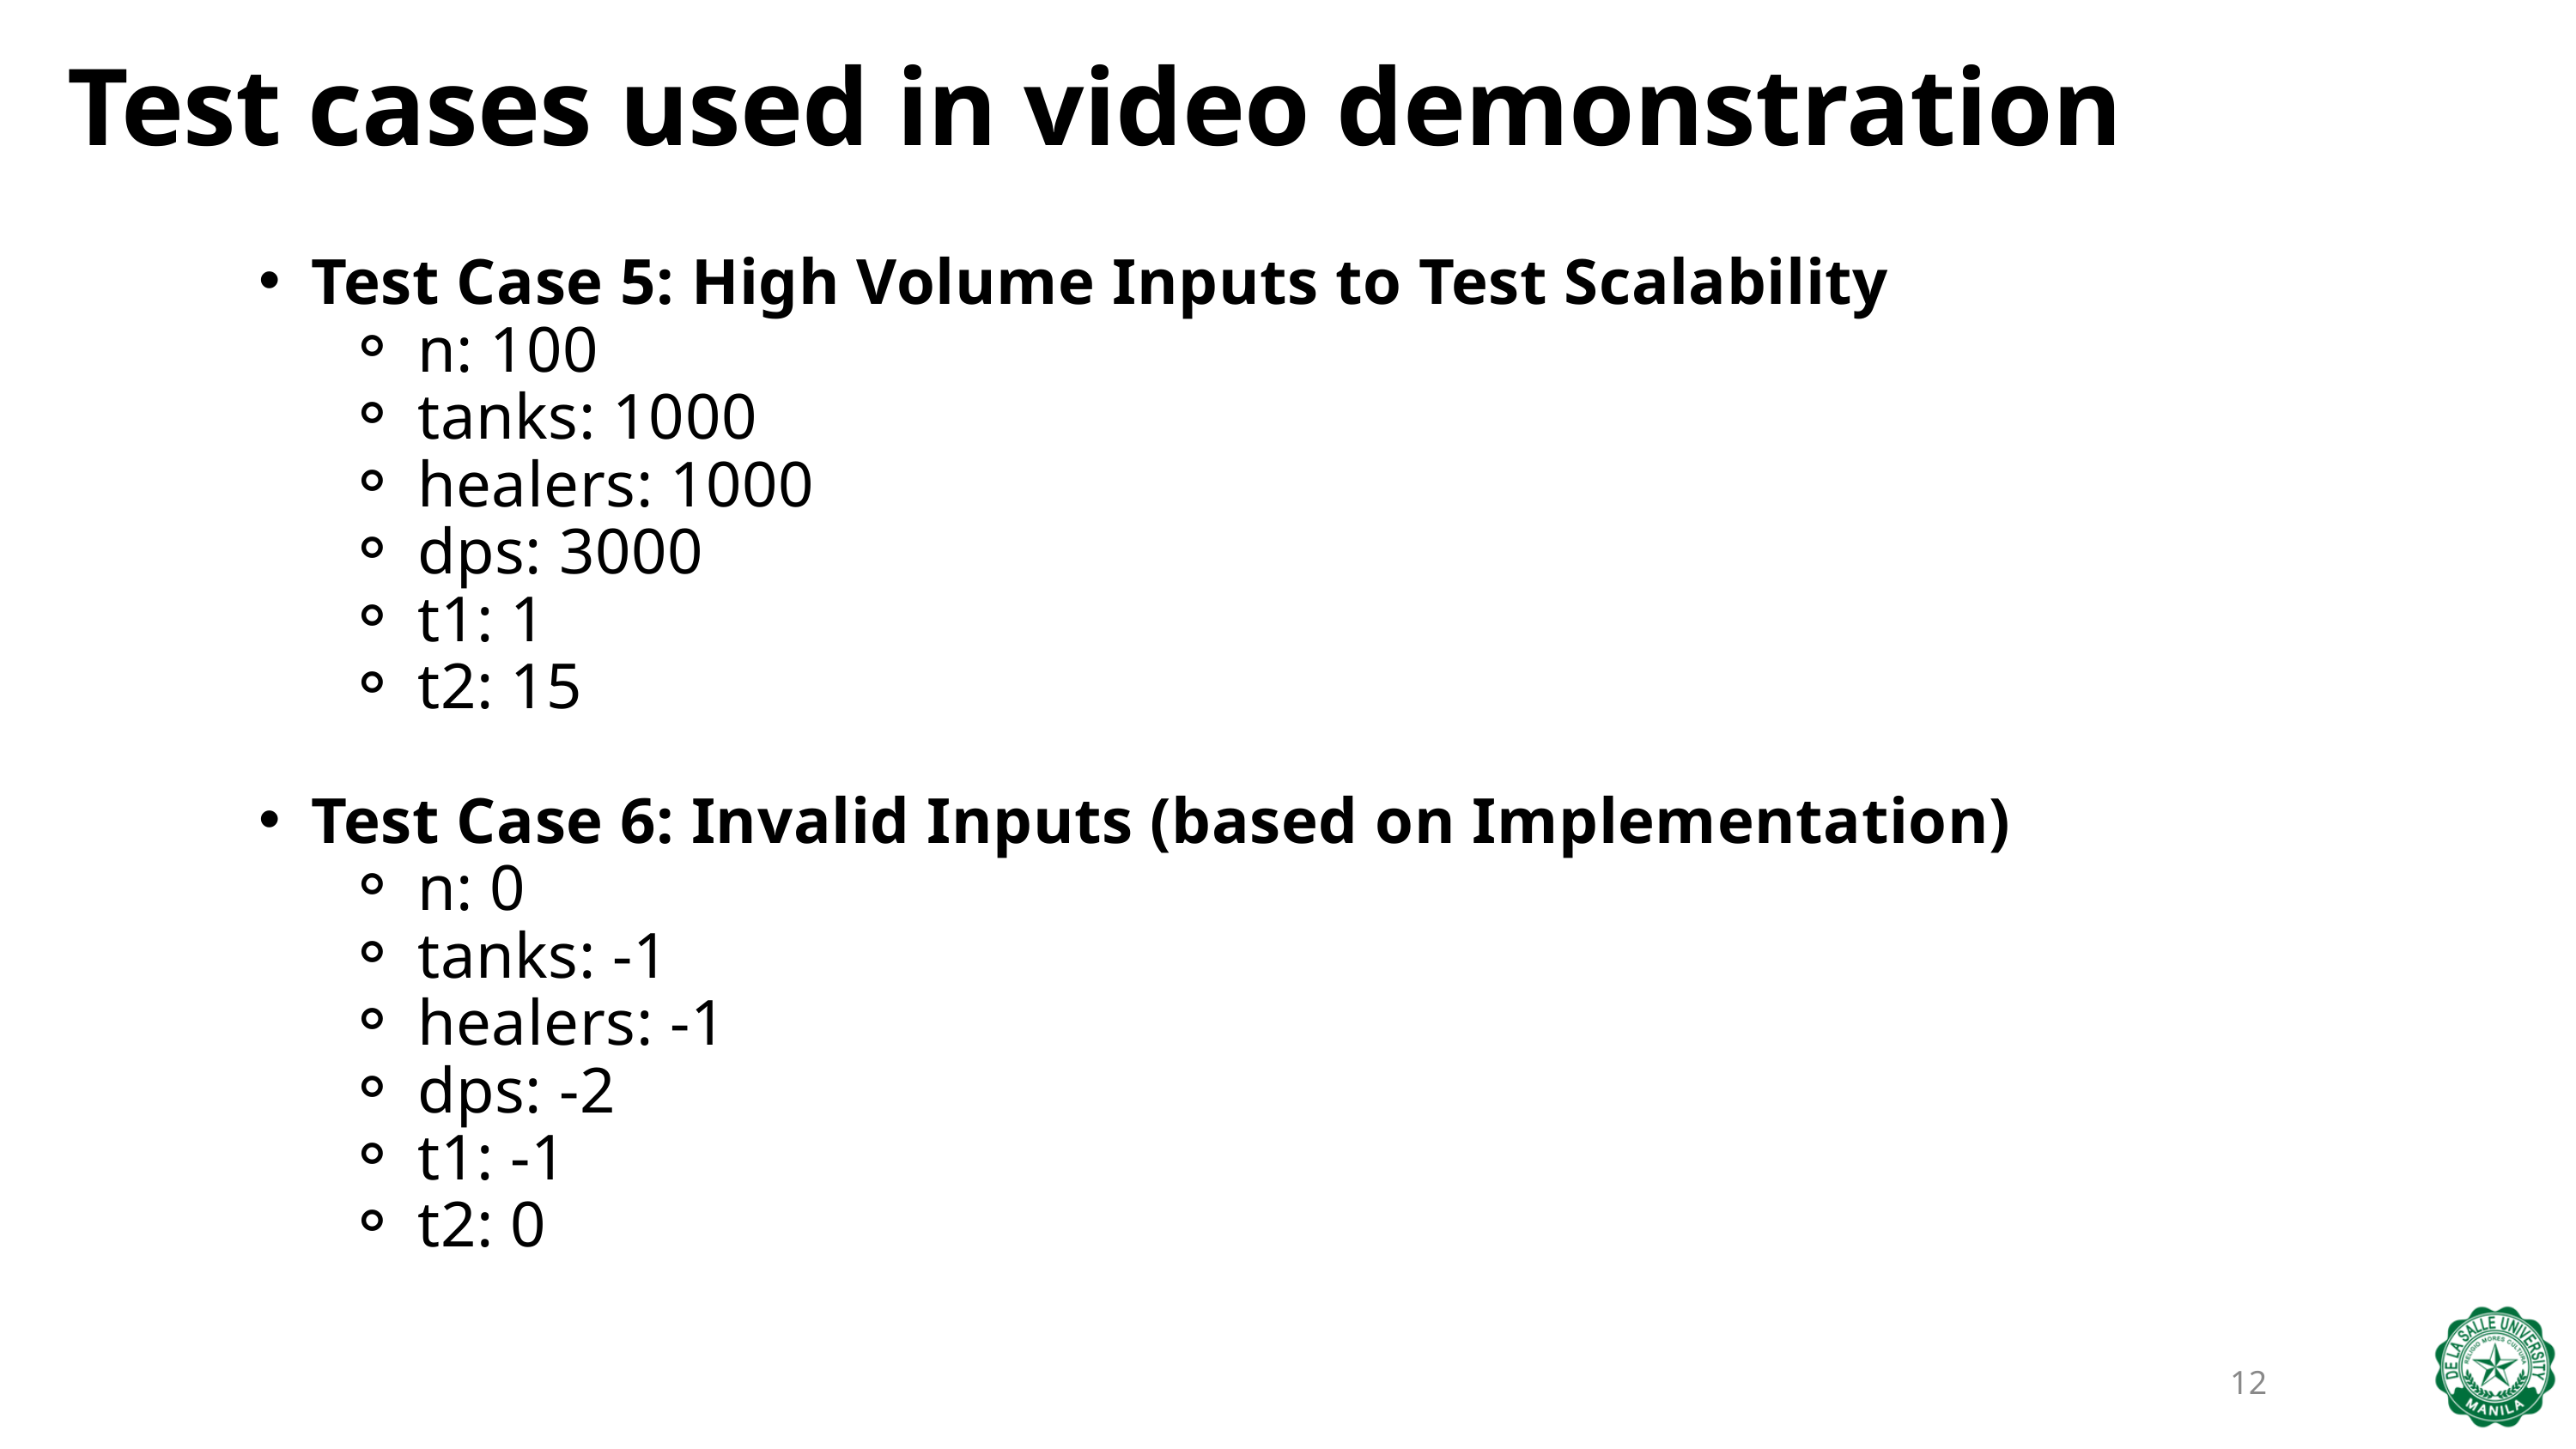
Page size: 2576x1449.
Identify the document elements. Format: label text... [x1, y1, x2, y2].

text_box [2433, 1304, 2558, 1430]
text_box Test cases used in video demonstration [67, 52, 2290, 167]
text_box Test Case 5: High Volume Inputs to Test Scalability n: 100 tanks: 1000 healers: 1000 dps: 3000 t1: 1 t2: 15 Test Case 6: Invalid Inputs (based on Implementation) n: 0 tanks: -1 healers: -1 dps: -2 t1: -1 t2: 0 [205, 249, 2371, 1327]
text_box 12 [1832, 1362, 2268, 1401]
